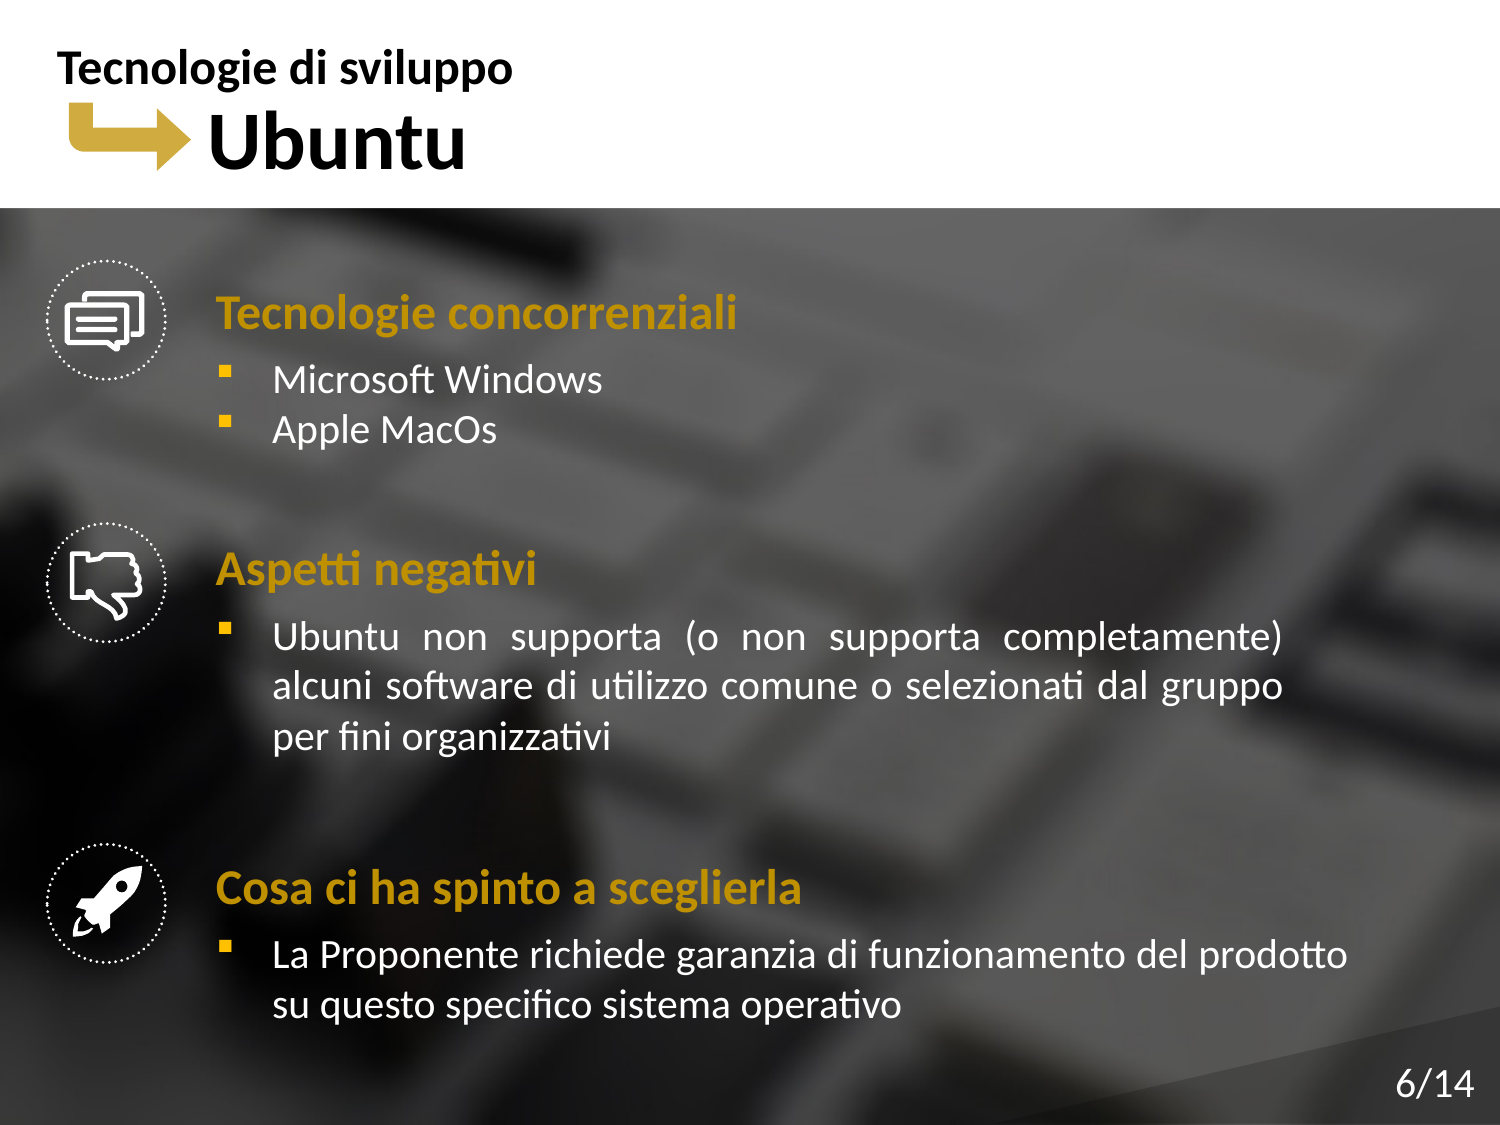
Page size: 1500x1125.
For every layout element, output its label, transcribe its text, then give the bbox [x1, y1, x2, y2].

text_box [993, 1005, 1500, 1125]
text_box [47, 844, 166, 963]
text_box [67, 101, 192, 174]
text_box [47, 523, 166, 642]
text_box Tecnologie concorrenziali Microsoft Windows Apple MacOs [200, 271, 1299, 459]
text_box Tecnologie di sviluppo [42, 27, 530, 102]
picture [0, 209, 1500, 1125]
text_box Cosa ci ha spinto a sceglierla La Proponente richiede garanzia di funzionamento del prodotto su questo specifico sistema operativo [201, 846, 1364, 1035]
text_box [47, 260, 166, 380]
text_box Ubuntu [192, 78, 484, 194]
text_box 6/14 [1344, 1048, 1490, 1109]
text_box Aspetti negativi Ubuntu non supporta (o non supporta completamente) alcuni software di utilizzo comune o selezionati dal gruppo per fini organizzativi [200, 528, 1299, 766]
